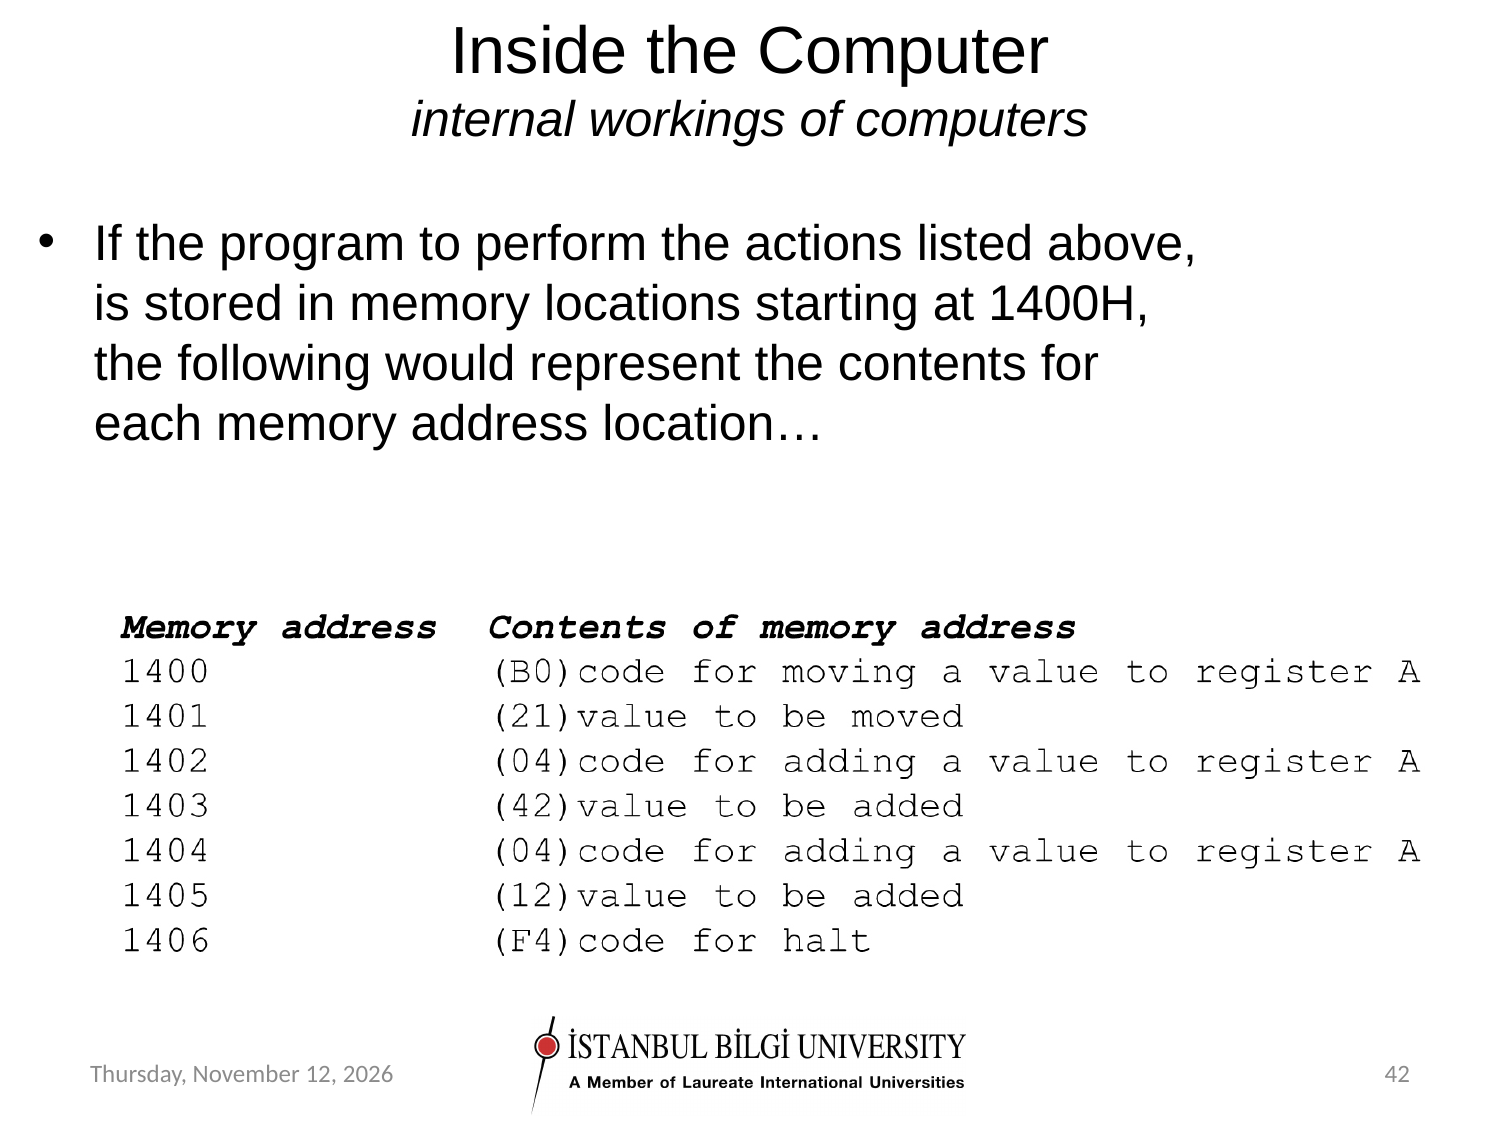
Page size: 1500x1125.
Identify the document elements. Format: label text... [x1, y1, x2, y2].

title Inside the Computer internal workings of computers [75, 0, 1425, 171]
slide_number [75, 1042, 425, 1103]
picture [531, 1016, 966, 1116]
list If the program to perform the actions listed above, is stored in memory locations starting at 1400H, the following would represent the contents for each memory address location… [22, 202, 1461, 518]
picture [90, 603, 1438, 970]
slide_number 42 [1074, 1042, 1425, 1103]
